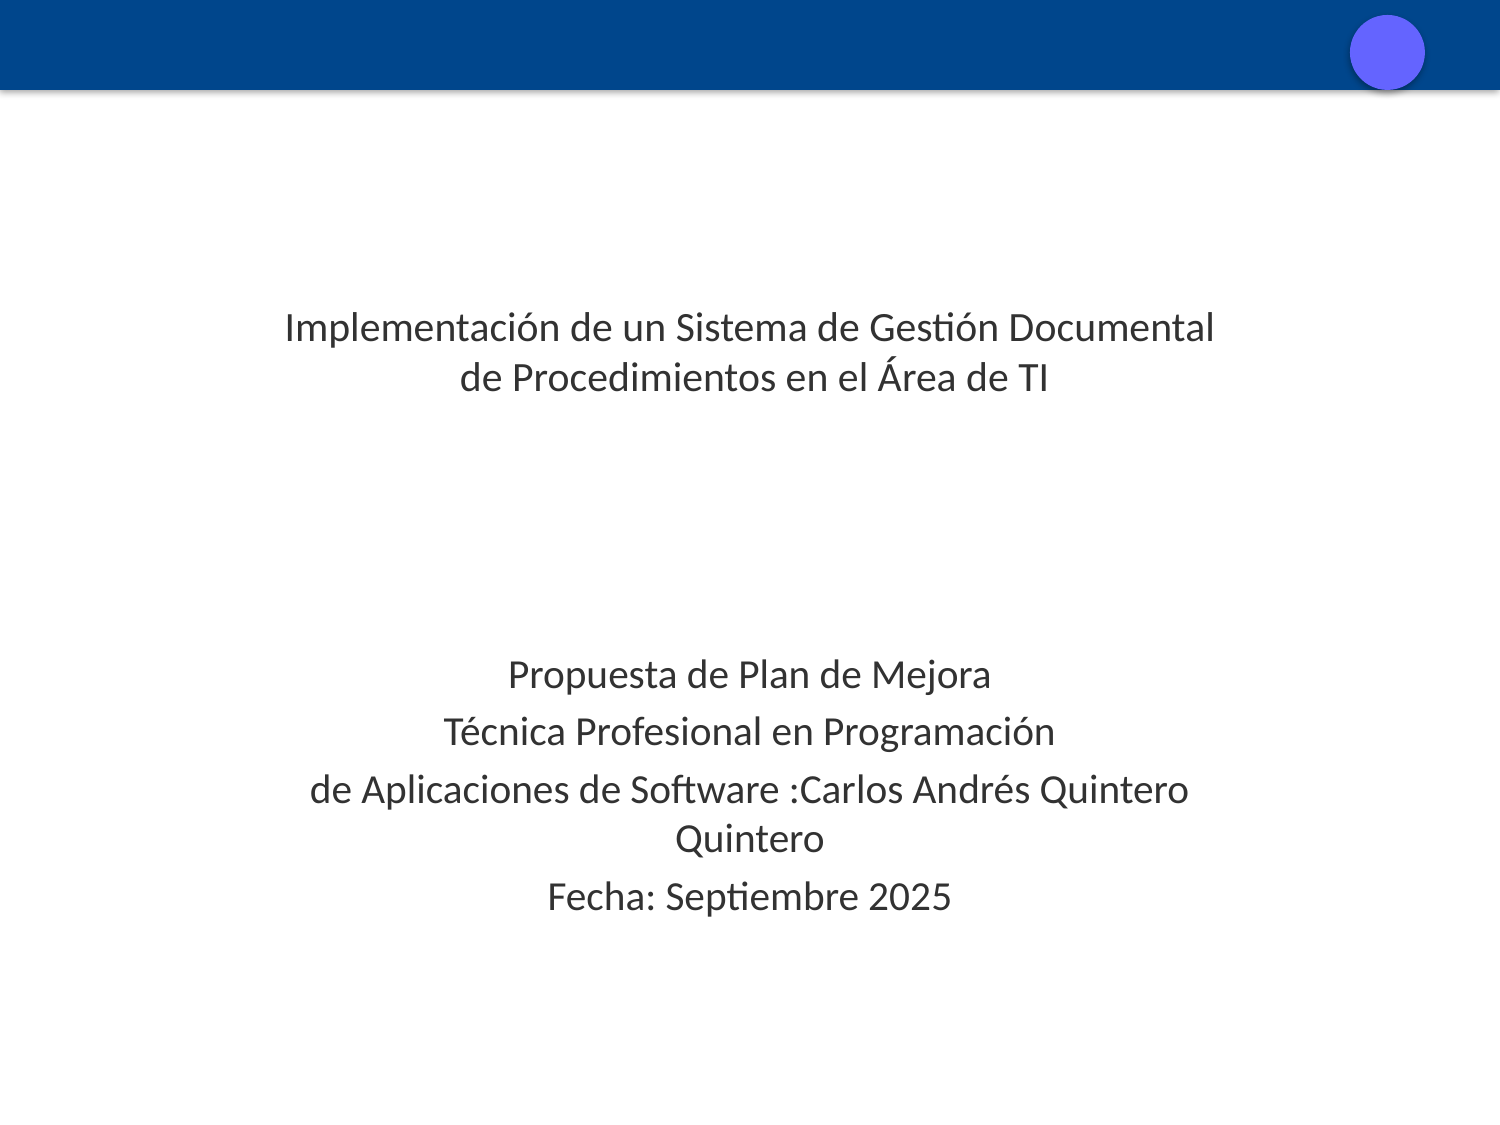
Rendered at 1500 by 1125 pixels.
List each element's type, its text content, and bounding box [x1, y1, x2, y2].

title Implementación de un Sistema de Gestión Documental de Procedimientos en el Área de TI [112, 228, 1388, 470]
text_box [0, 0, 1500, 91]
subtitle Propuesta de Plan de Mejora Técnica Profesional en Programación de Aplicaciones de Software :Carlos Andrés Quintero Quintero Fecha: Septiembre 2025 [225, 639, 1275, 927]
text_box [1349, 14, 1426, 91]
